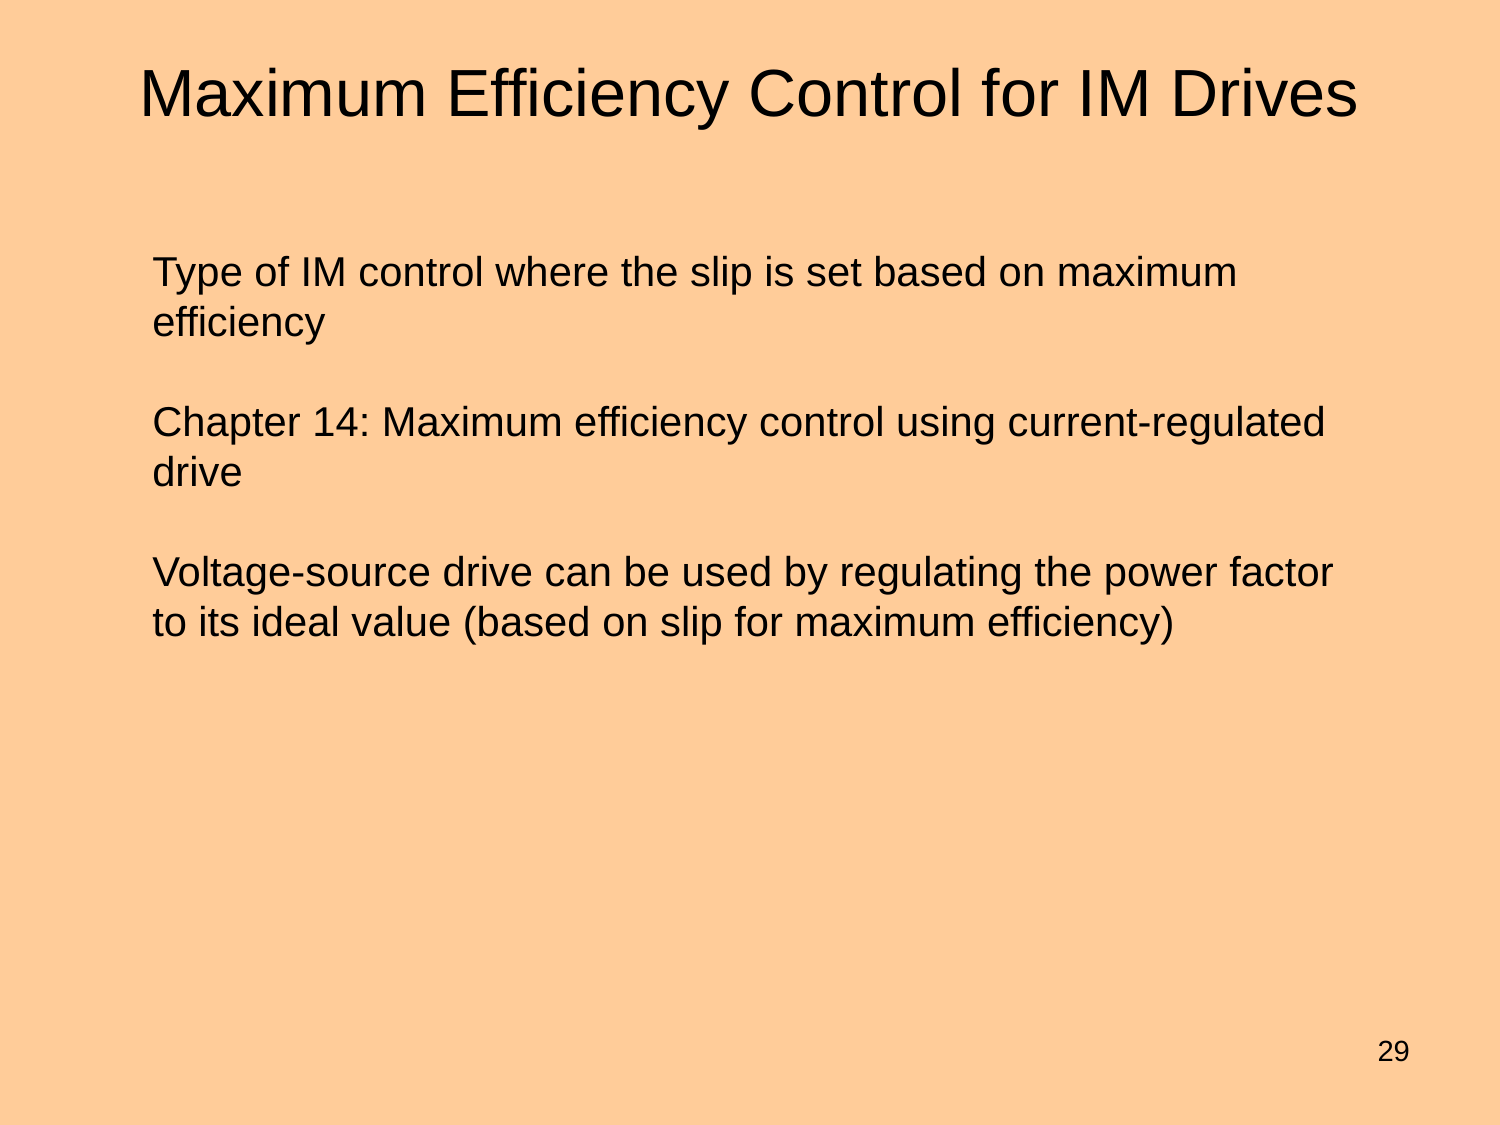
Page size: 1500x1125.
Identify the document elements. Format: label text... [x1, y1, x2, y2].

text_box Type of IM control where the slip is set based on maximum efficiency Chapter 14: Maximum efficiency control using current-regulated drive Voltage-source drive can be used by regulating the power factor to its ideal value (based on slip for maximum efficiency) [137, 237, 1366, 653]
title Maximum Efficiency Control for IM Drives [74, 24, 1426, 156]
slide_number 29 [1074, 1024, 1426, 1103]
